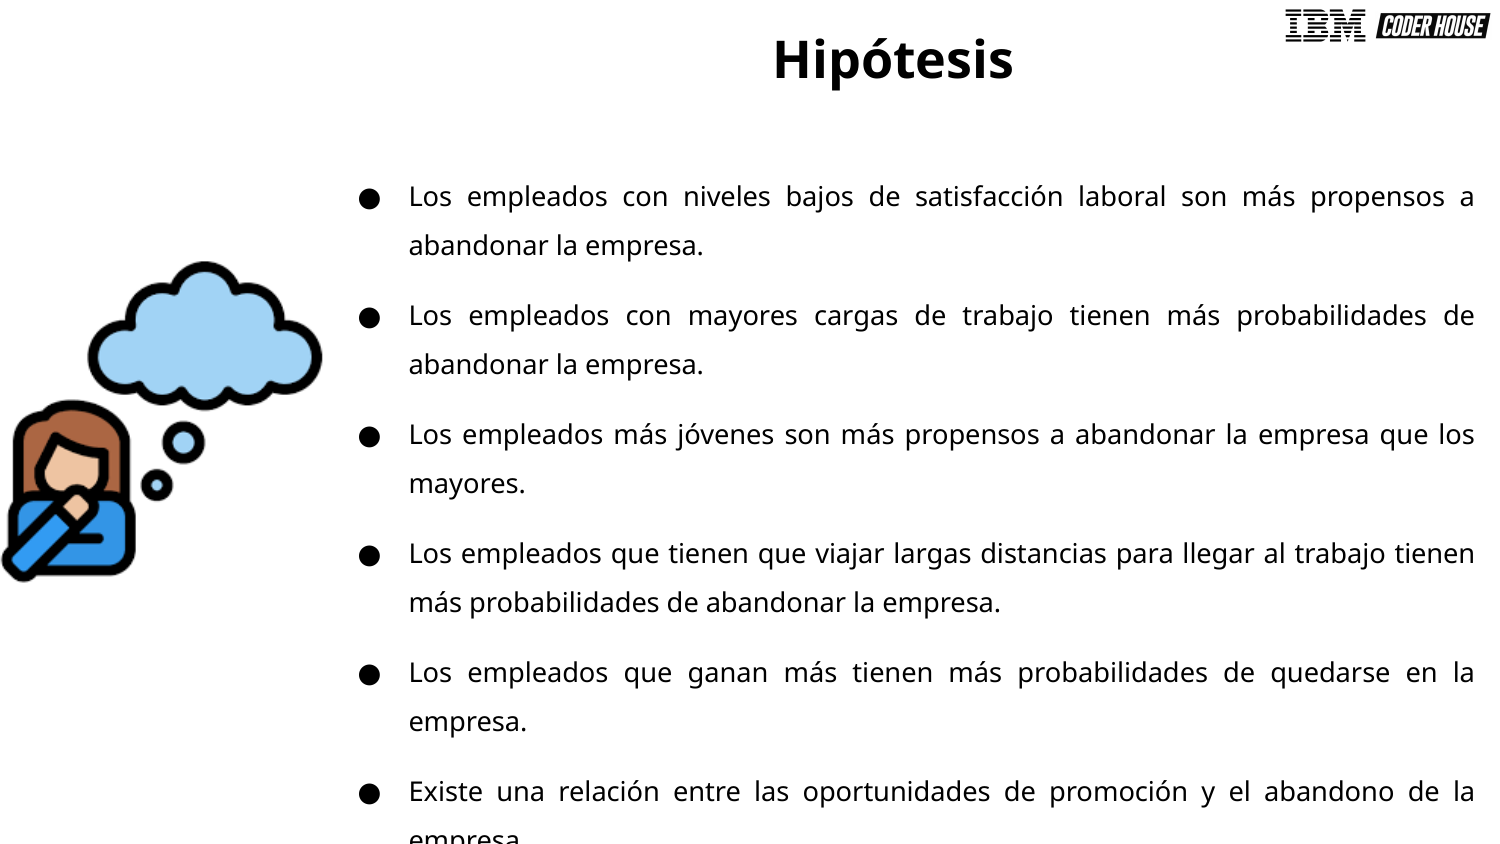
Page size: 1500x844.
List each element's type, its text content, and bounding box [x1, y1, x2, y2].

picture [1282, 8, 1369, 43]
title Hipótesis [696, 11, 1091, 141]
picture [0, 251, 333, 593]
list Los empleados con niveles bajos de satisfacción laboral son más propensos a abandonar la empresa. Los empleados con mayores cargas de trabajo tienen más probabilidades de abandonar la empresa. Los empleados más jóvenes son más propensos a abandonar la empresa que los mayores. Los empleados que tienen que viajar largas distancias para llegar al trabajo tienen más probabilidades de abandonar la empresa. Los empleados que ganan más tienen más probabilidades de quedarse en la empresa. Existe una relación entre las oportunidades de promoción y el abandono de la empresa. [318, 147, 1492, 779]
picture [1374, 10, 1492, 41]
